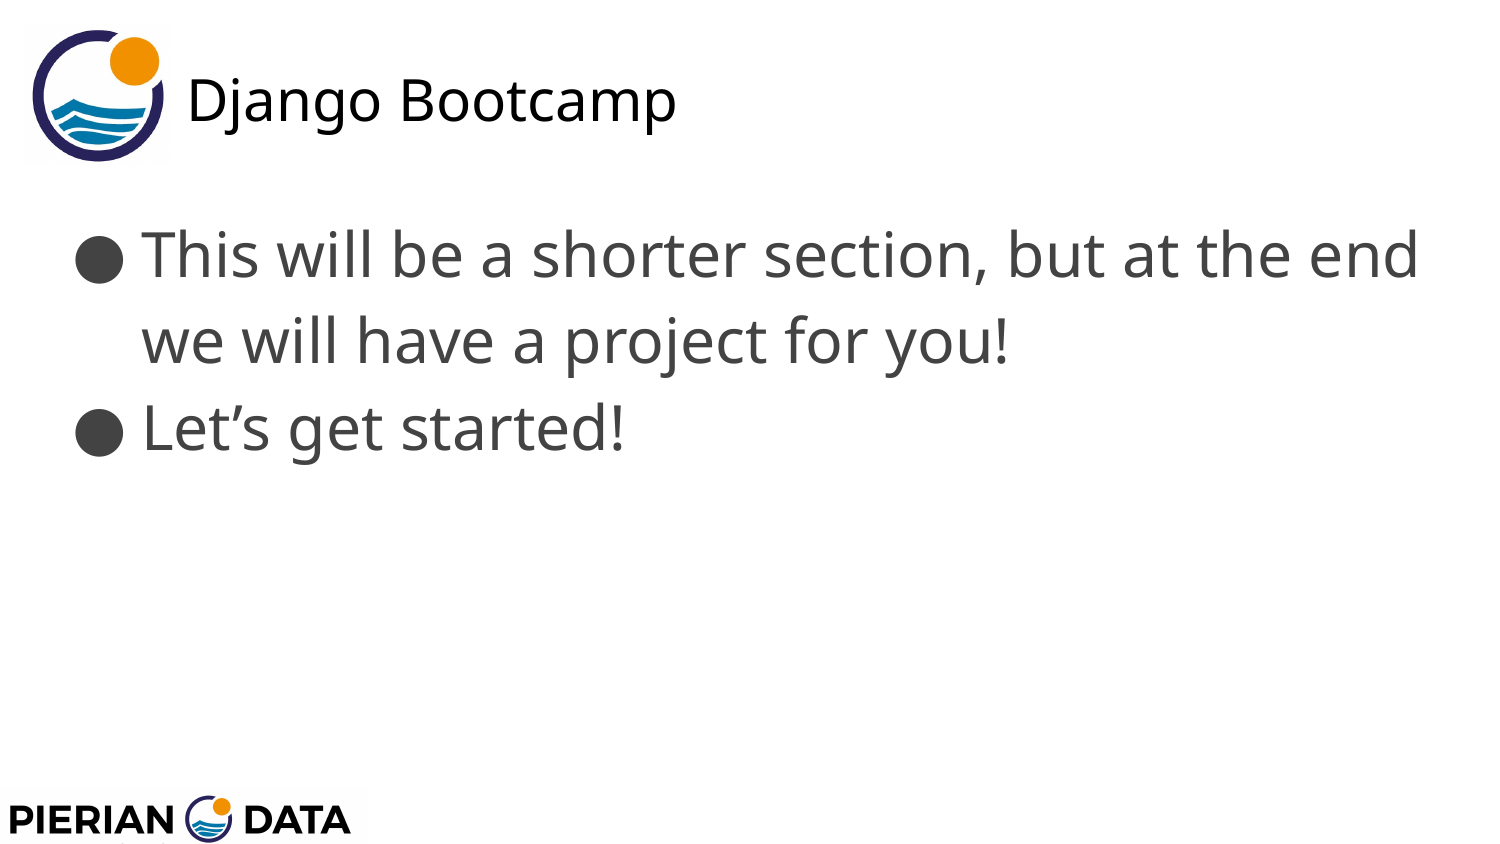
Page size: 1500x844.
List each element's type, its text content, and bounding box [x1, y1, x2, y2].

picture [24, 24, 172, 167]
list This will be a shorter section, but at the end we will have a project for you! Let’s get started! [51, 189, 1449, 750]
title Django Bootcamp [176, 48, 1449, 143]
picture [0, 787, 368, 844]
